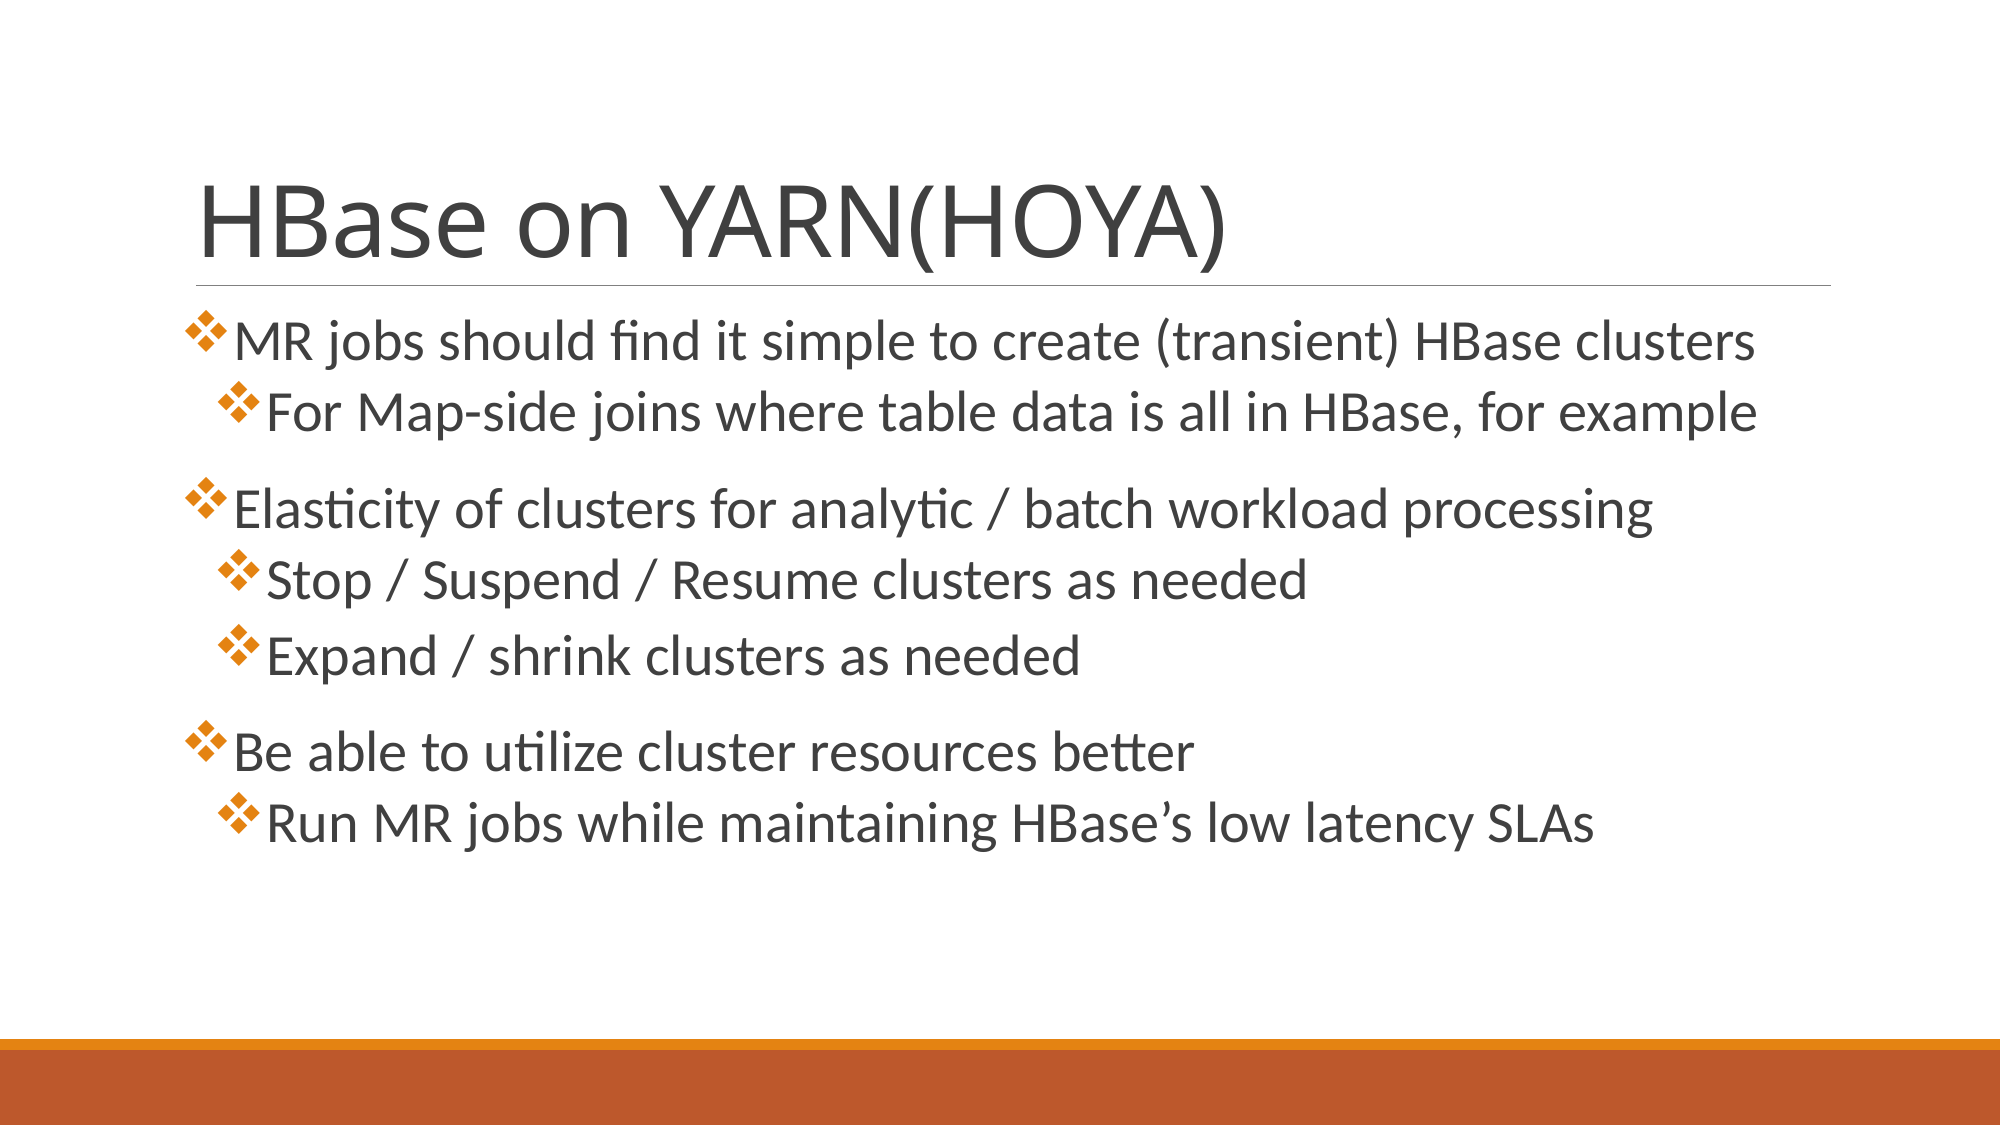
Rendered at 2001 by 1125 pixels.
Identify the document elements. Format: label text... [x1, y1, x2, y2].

list MR jobs should find it simple to create (transient) HBase clusters For Map-side joins where table data is all in HBase, for example Elasticity of clusters for analytic / batch workload processing Stop / Suspend / Resume clusters as needed Expand / shrink clusters as needed Be able to utilize cluster resources better Run MR jobs while maintaining HBase’s low latency SLAs [180, 302, 1830, 963]
title HBase on YARN(HOYA) [180, 47, 1830, 285]
